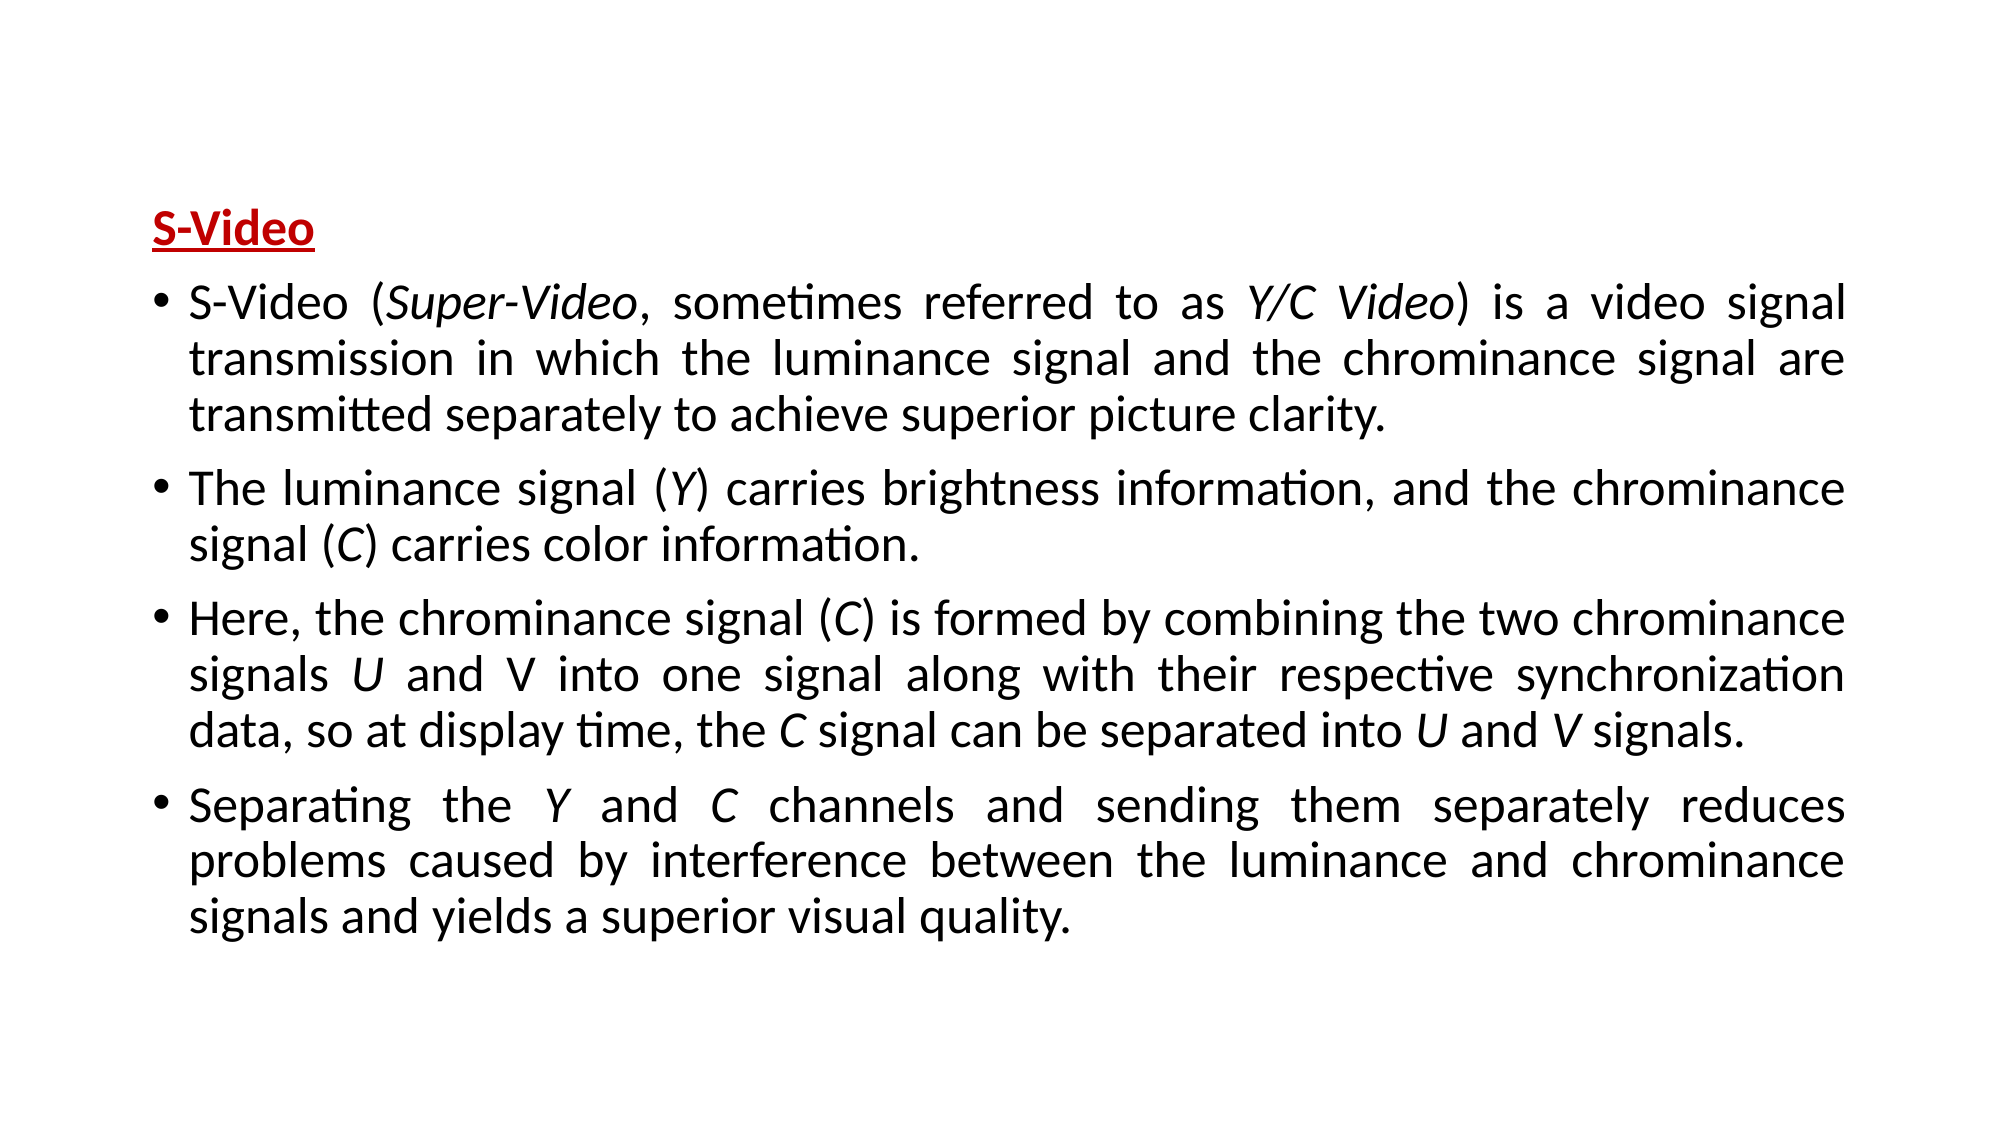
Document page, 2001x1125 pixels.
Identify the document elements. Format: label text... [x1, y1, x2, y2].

list S-Video S-Video (Super-Video, sometimes referred to as Y/C Video) is a video signal transmission in which the luminance signal and the chrominance signal are transmitted separately to achieve superior picture clarity. The luminance signal (Y) carries brightness information, and the chrominance signal (C) carries color information. Here, the chrominance signal (C) is formed by combining the two chrominance signals U and V into one signal along with their respective synchronization data, so at display time, the C signal can be separated into U and V signals. Separating the Y and C channels and sending them separately reduces problems caused by interference between the luminance and chrominance signals and yields a superior visual quality. [137, 192, 1863, 1014]
